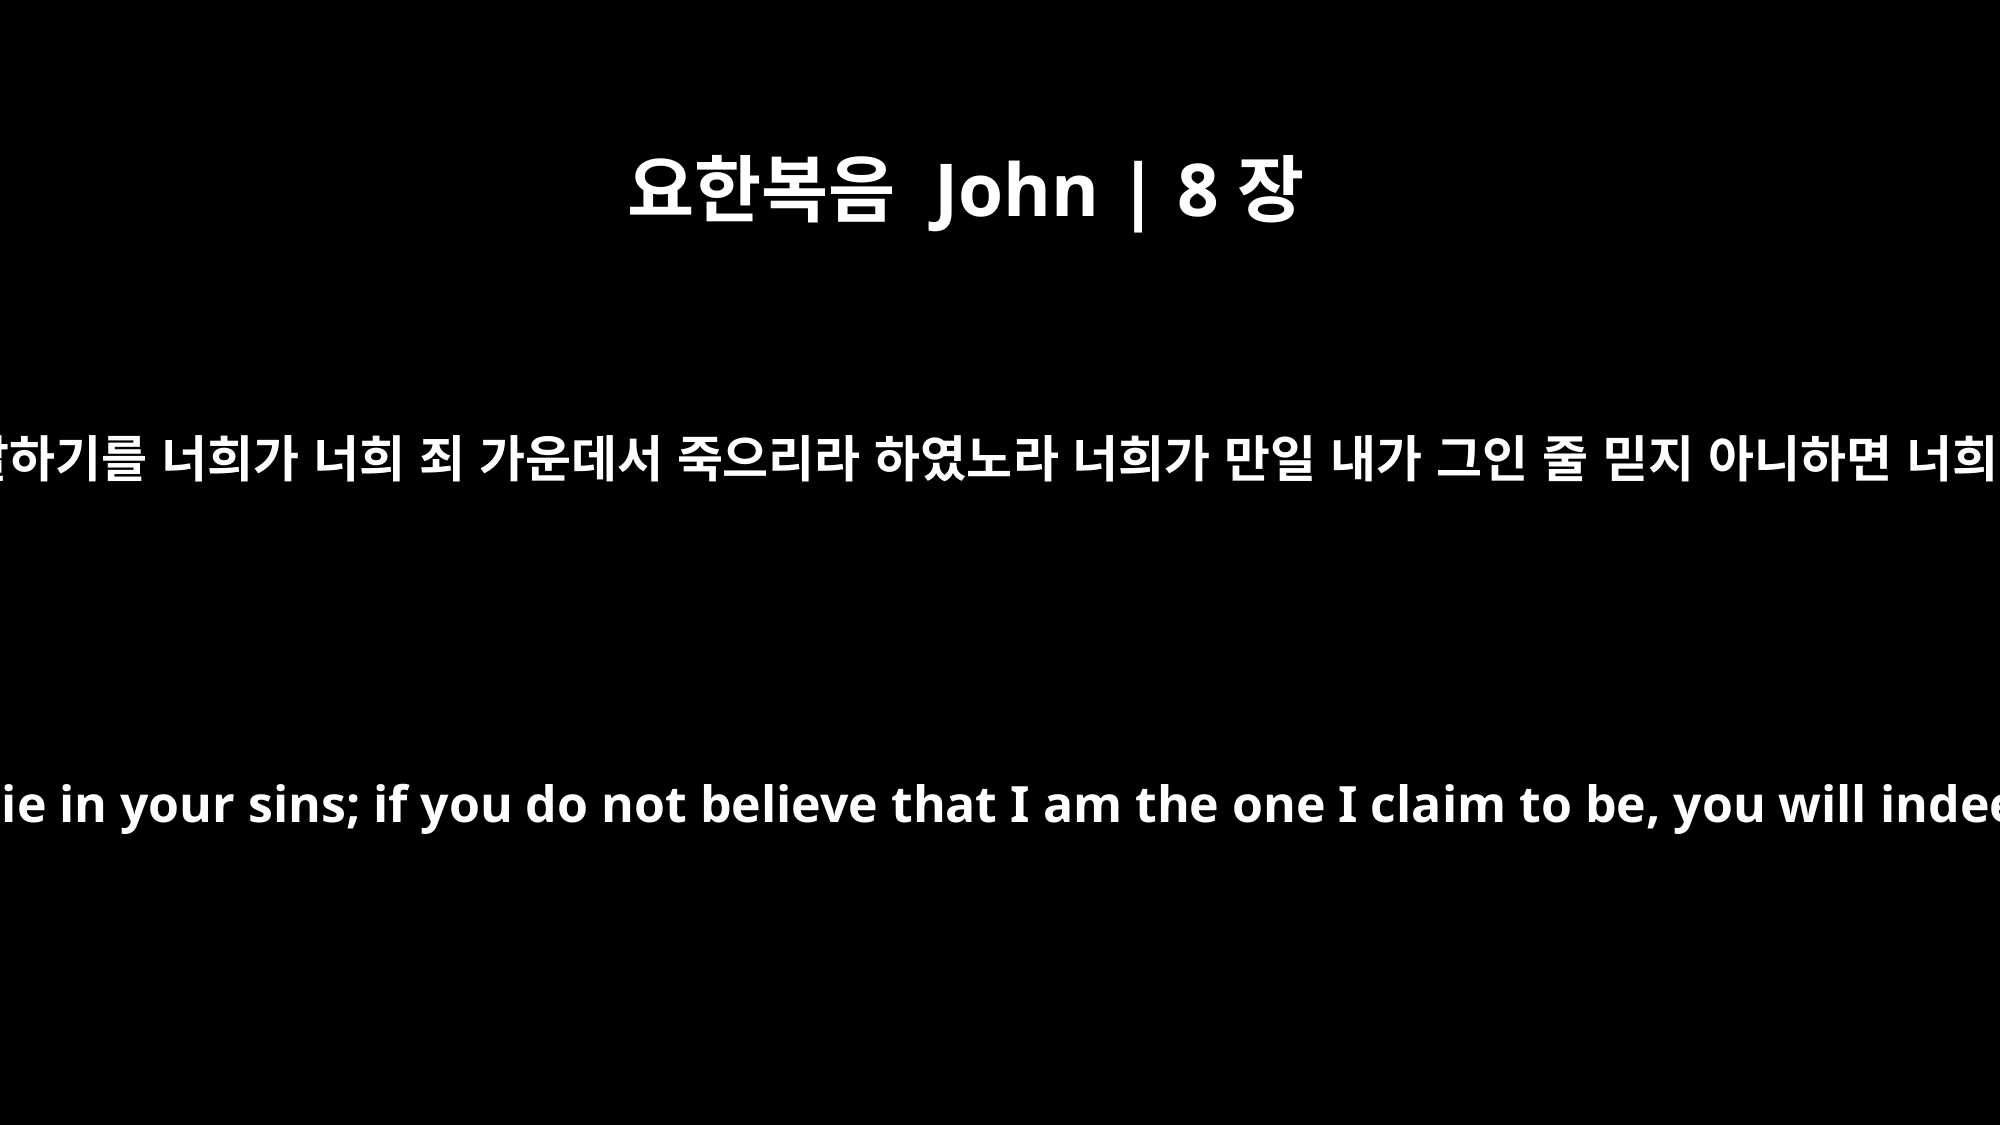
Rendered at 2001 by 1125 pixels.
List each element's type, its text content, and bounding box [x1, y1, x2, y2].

text_box I told you that you would die in your sins; if you do not believe that I am the one I claim to be, you will indeed die in your sins." [0, 764, 2000, 840]
text_box 요한복음 John | 8장 [612, 136, 1320, 239]
text_box 24 그러므로 내가 너희에게 말하기를 너희가 너희 죄 가운데서 죽으리라 하였노라 너희가 만일 내가 그인 줄 믿지 아니하면 너희 죄 가운데서 죽으리라 [0, 359, 2000, 495]
